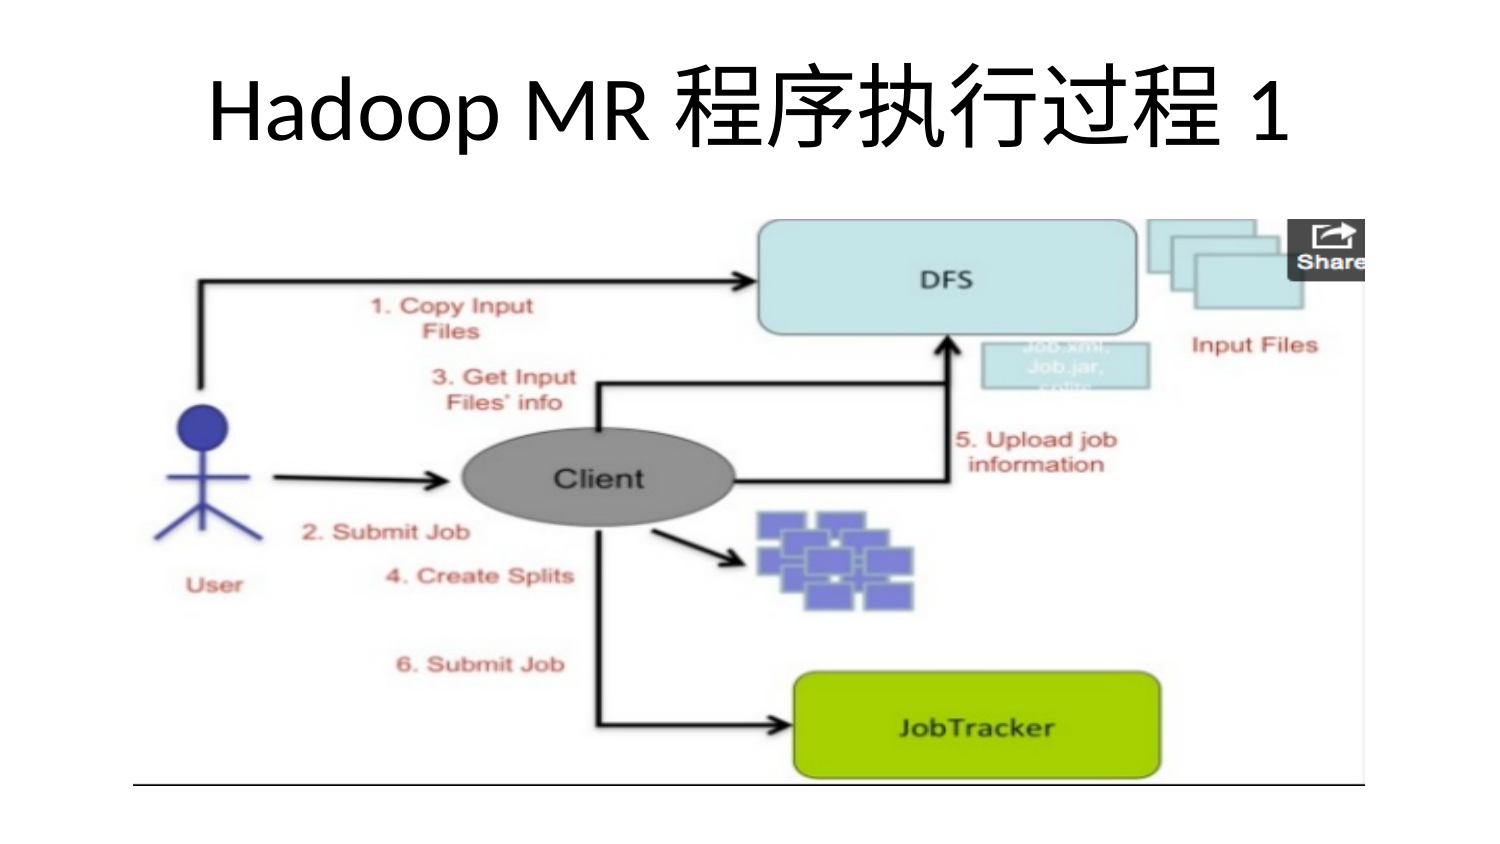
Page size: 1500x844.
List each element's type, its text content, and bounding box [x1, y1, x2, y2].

picture [133, 219, 1365, 786]
title Hadoop MR程序执行过程1 [75, 33, 1425, 175]
